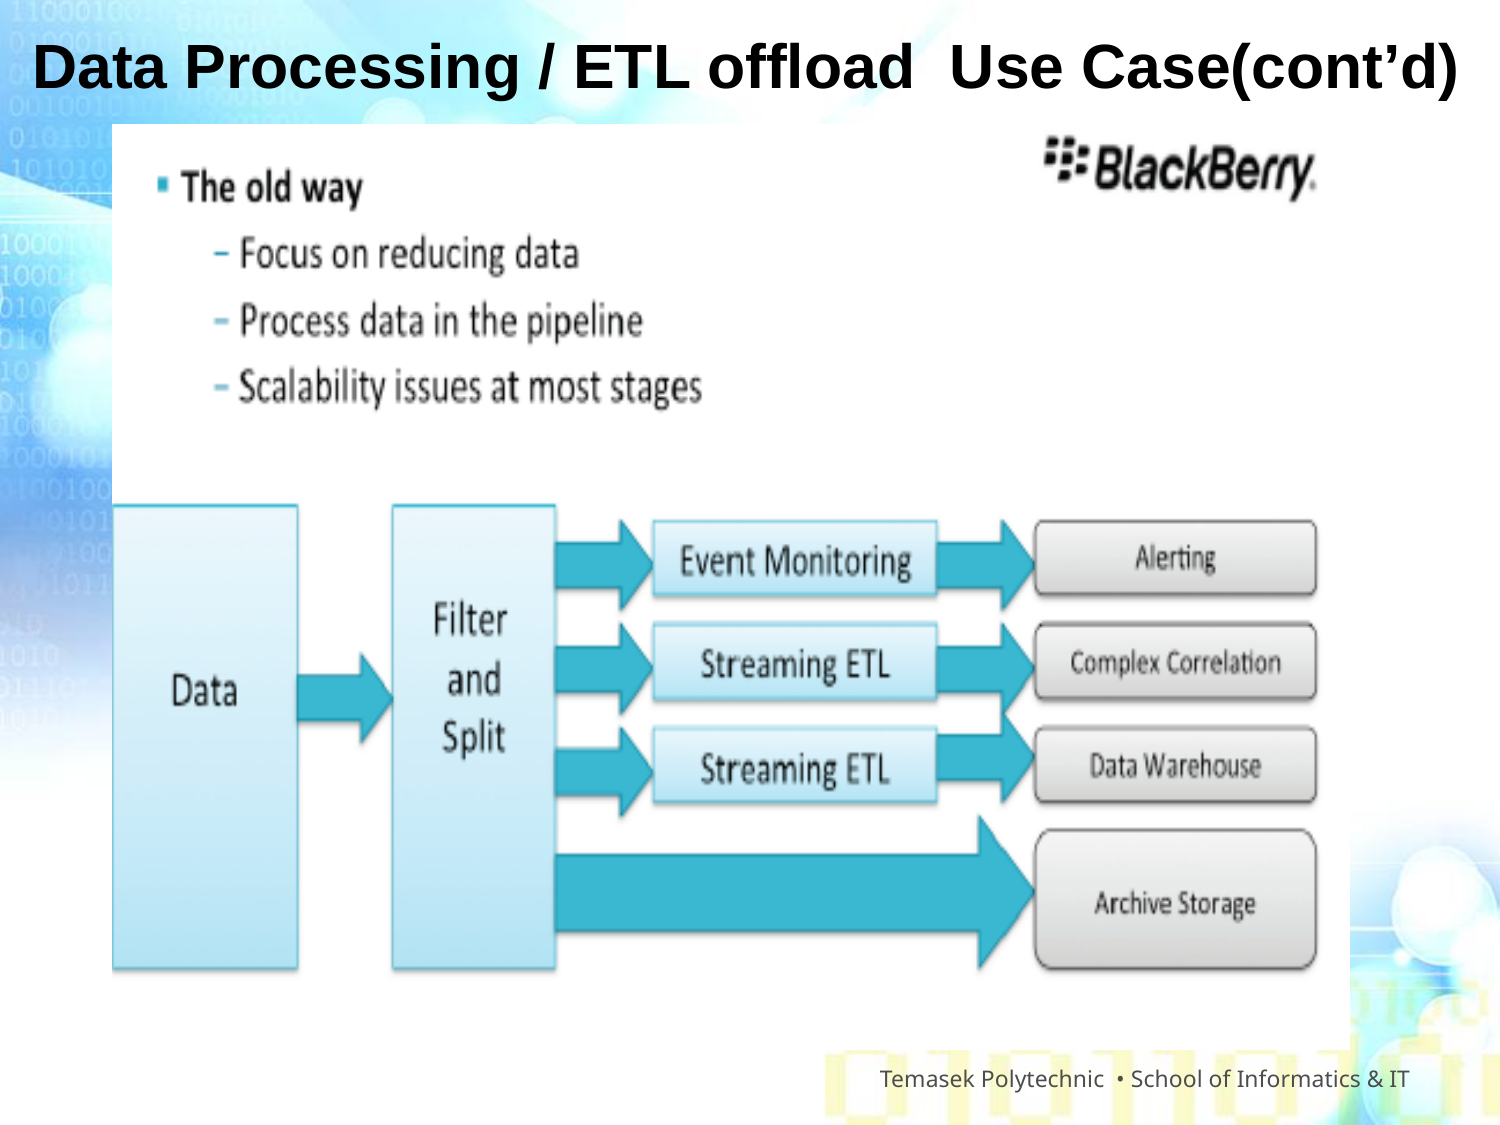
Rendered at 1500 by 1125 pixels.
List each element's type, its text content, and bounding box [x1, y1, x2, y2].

title Data Processing / ETL offload Use Case(cont’d) [0, 1, 1500, 125]
picture [0, 124, 1500, 1125]
